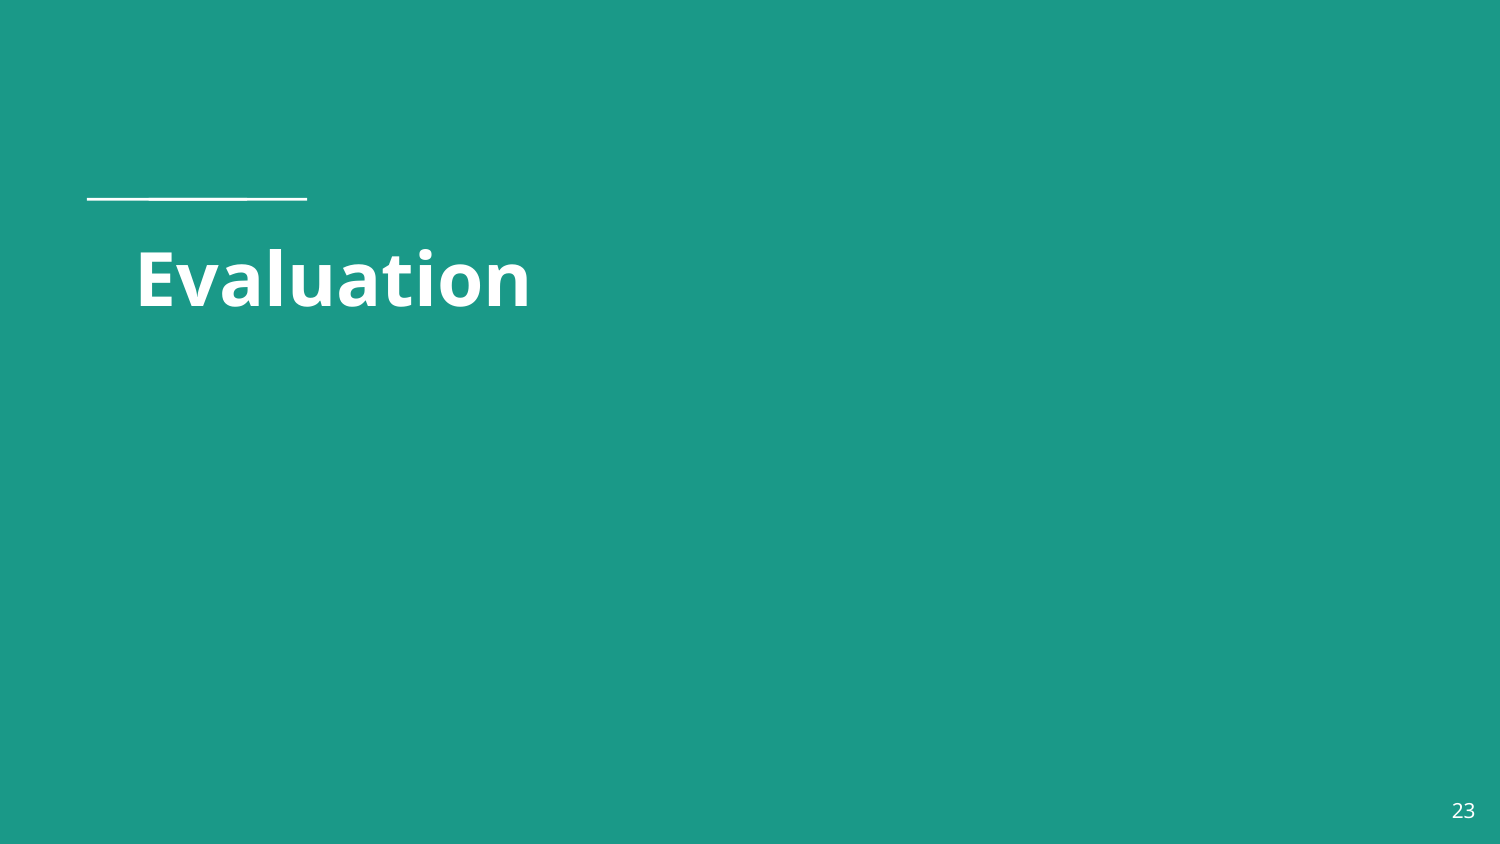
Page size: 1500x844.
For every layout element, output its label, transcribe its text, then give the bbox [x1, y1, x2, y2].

slide_number ‹#› [1400, 779, 1491, 844]
title Evaluation [119, 216, 1381, 466]
